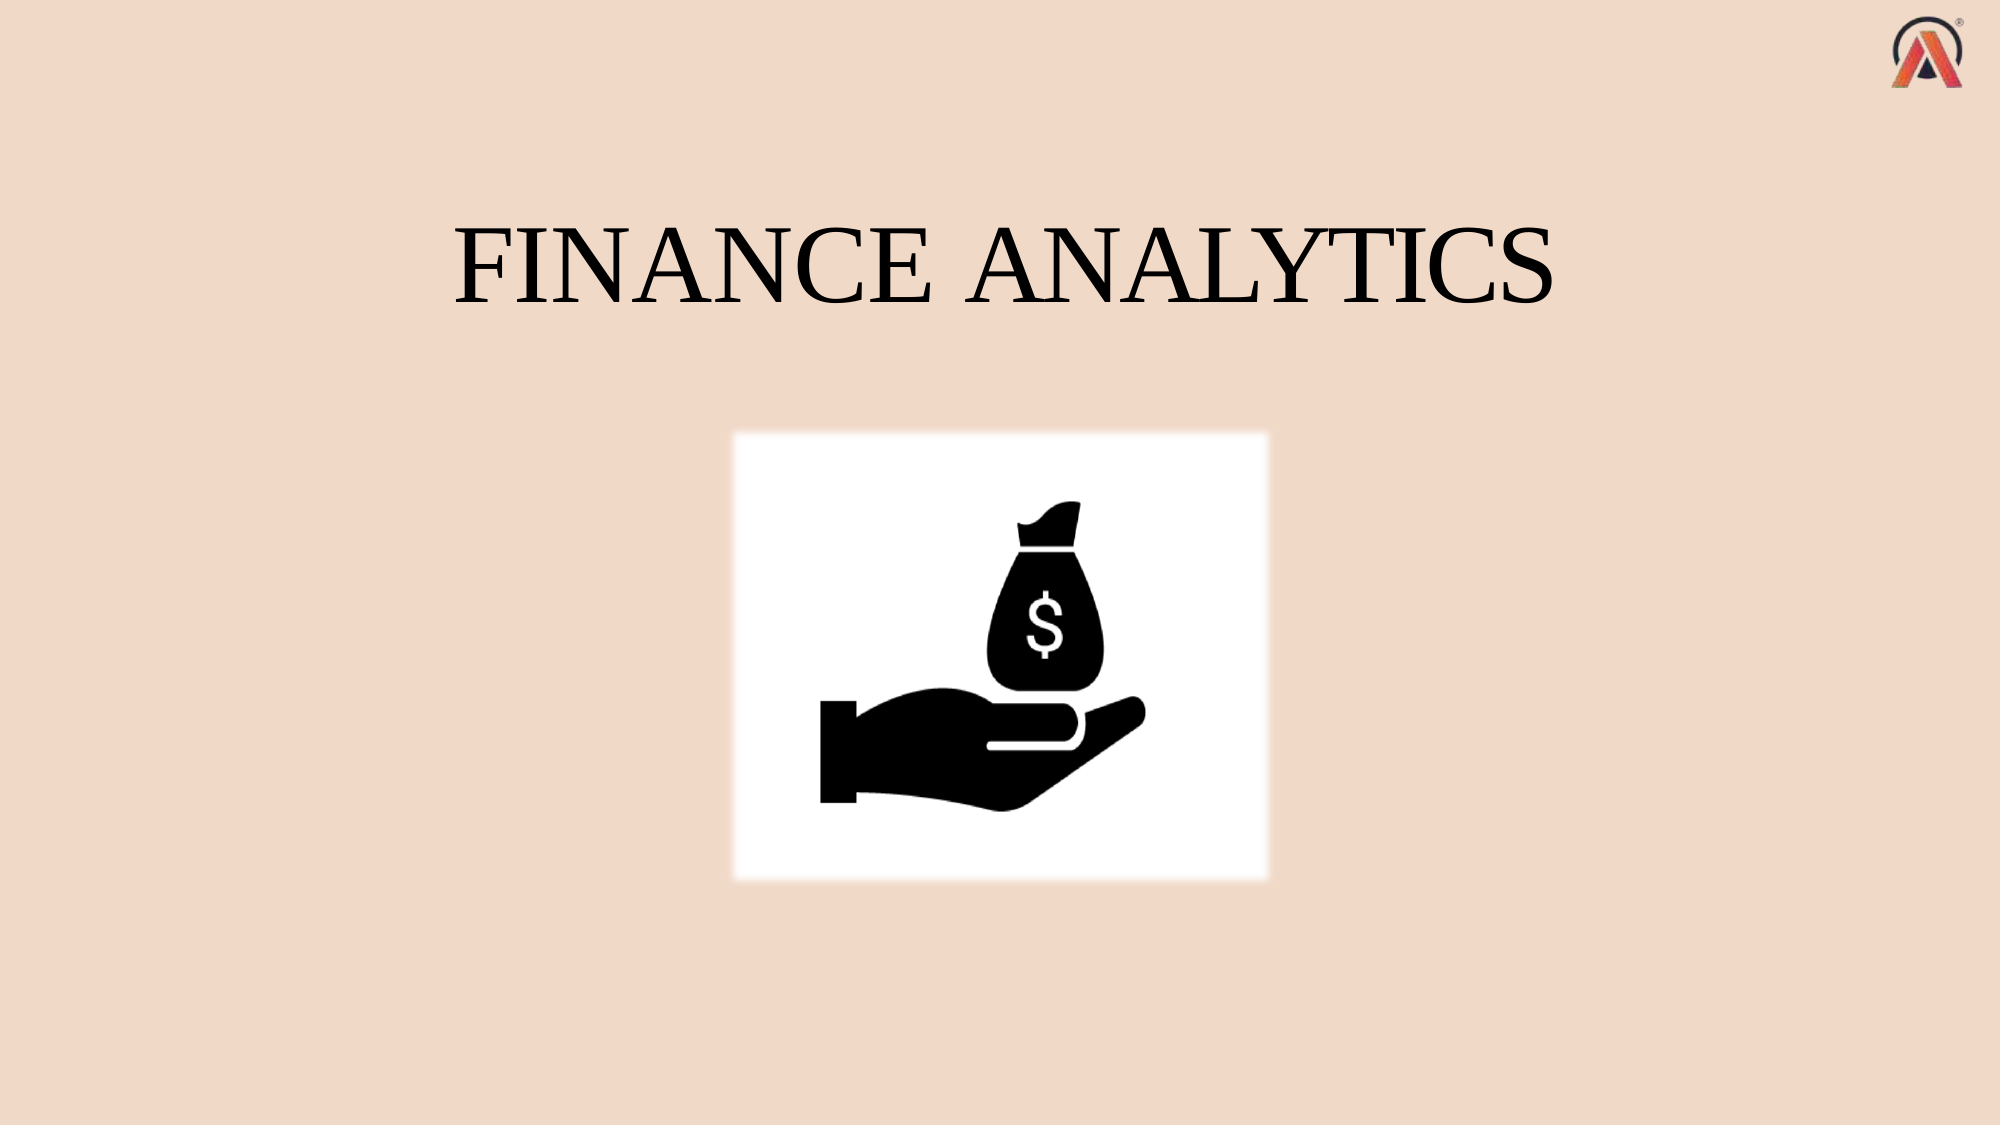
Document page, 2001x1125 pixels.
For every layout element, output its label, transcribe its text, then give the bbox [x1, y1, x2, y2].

picture [724, 424, 1275, 888]
picture [1890, 15, 1966, 88]
title FINANCE ANALYTICS [450, 161, 1650, 352]
